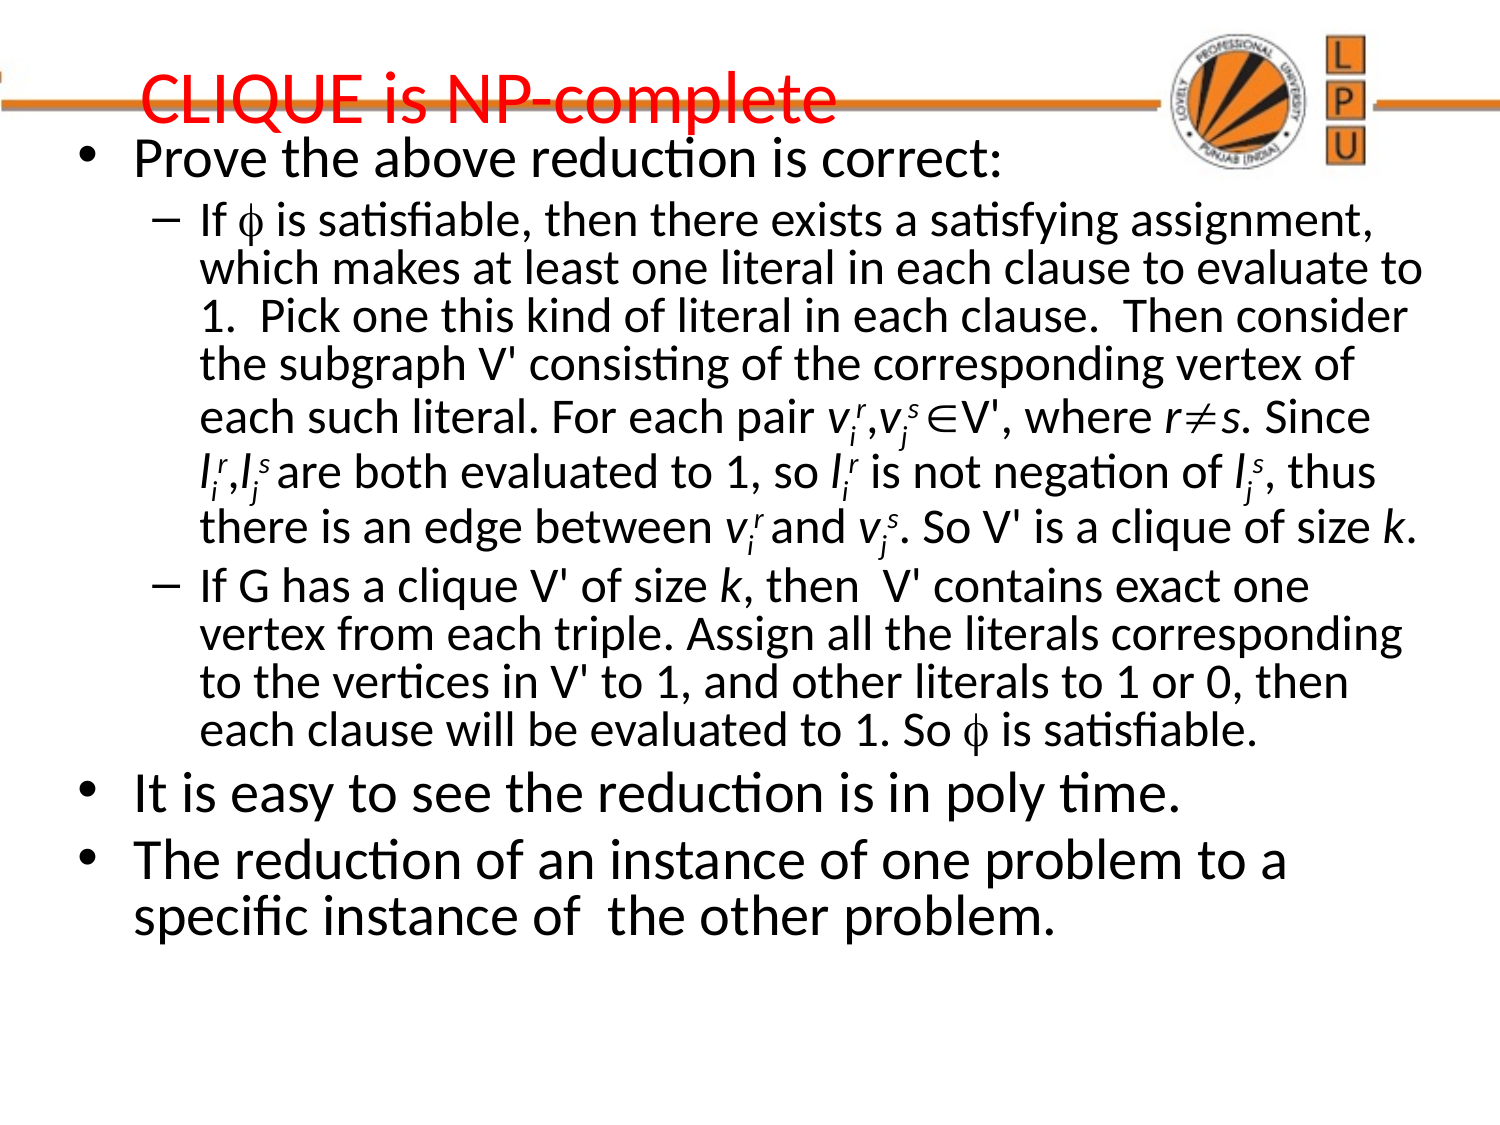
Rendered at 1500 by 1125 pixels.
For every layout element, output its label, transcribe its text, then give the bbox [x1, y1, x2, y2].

list Prove the above reduction is correct: If  is satisfiable, then there exists a satisfying assignment, which makes at least one literal in each clause to evaluate to 1. Pick one this kind of literal in each clause. Then consider the subgraph V' consisting of the corresponding vertex of each such literal. For each pair vir,vjs V', where rs. Since lir,ljs are both evaluated to 1, so lir is not negation of ljs, thus there is an edge between vir and vjs. So V' is a clique of size k. If G has a clique V' of size k, then V' contains exact one vertex from each triple. Assign all the literals corresponding to the vertices in V' to 1, and other literals to 1 or 0, then each clause will be evaluated to 1. So  is satisfiable. It is easy to see the reduction is in poly time. The reduction of an instance of one problem to a specific instance of the other problem. [62, 125, 1463, 1025]
title CLIQUE is NP-complete [125, 0, 1400, 125]
picture [0, 0, 1500, 1125]
